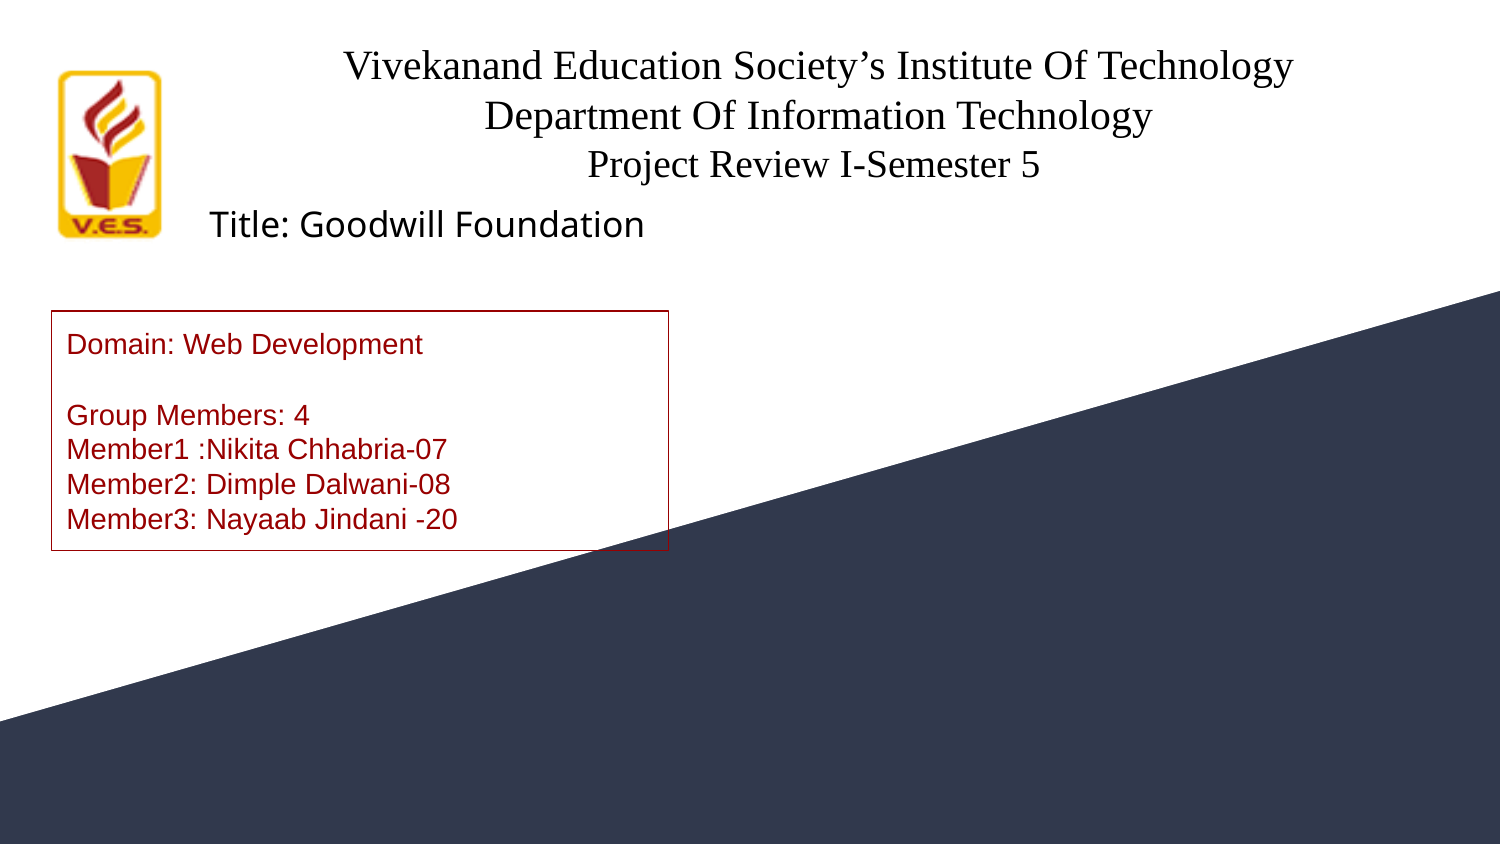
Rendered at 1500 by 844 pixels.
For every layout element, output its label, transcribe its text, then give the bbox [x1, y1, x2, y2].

text_box Title: Goodwill Foundation [194, 186, 1444, 258]
text_box Domain: Web Development Group Members: 4 Member1 :Nikita Chhabria-07 Member2: Dimple Dalwani-08 Member3: Nayaab Jindani -20 [51, 310, 669, 551]
text_box Vivekanand Education Society’s Institute Of Technology Department Of Information Technology Project Review I-Semester 5 [197, 30, 1441, 159]
text_box [669, 351, 1350, 492]
picture [51, 66, 170, 258]
